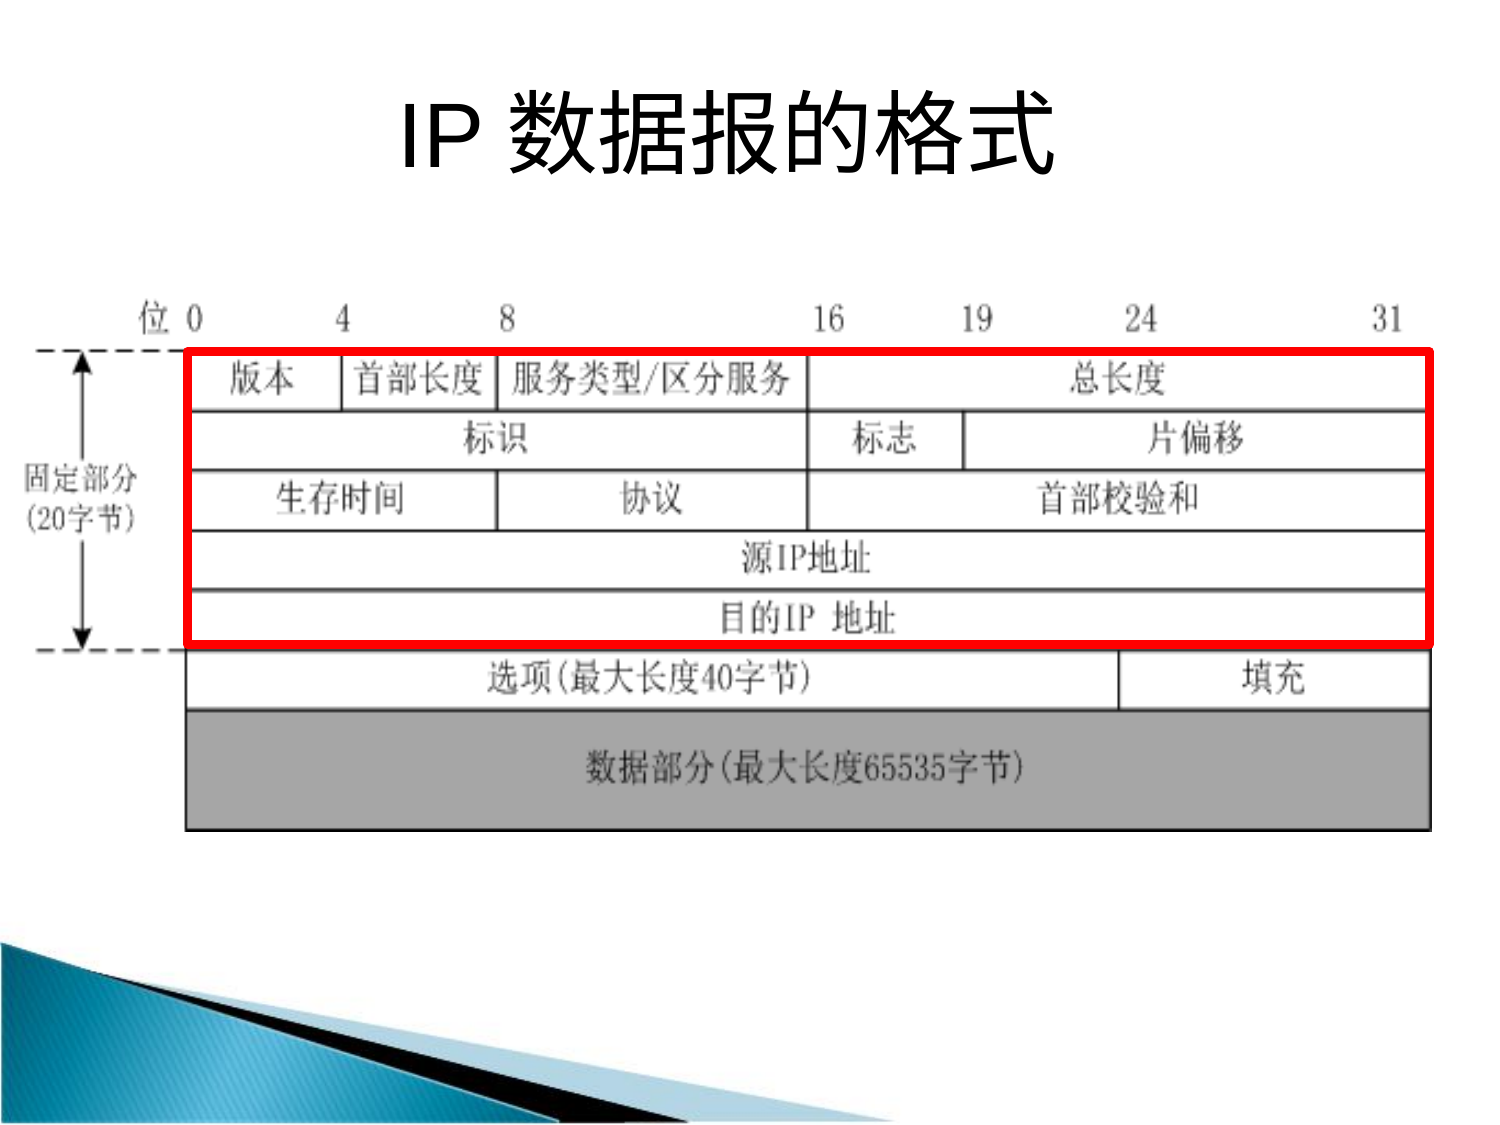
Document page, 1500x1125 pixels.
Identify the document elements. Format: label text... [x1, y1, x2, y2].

title IP数据报的格式 [62, 37, 1413, 226]
picture [0, 292, 1432, 1125]
